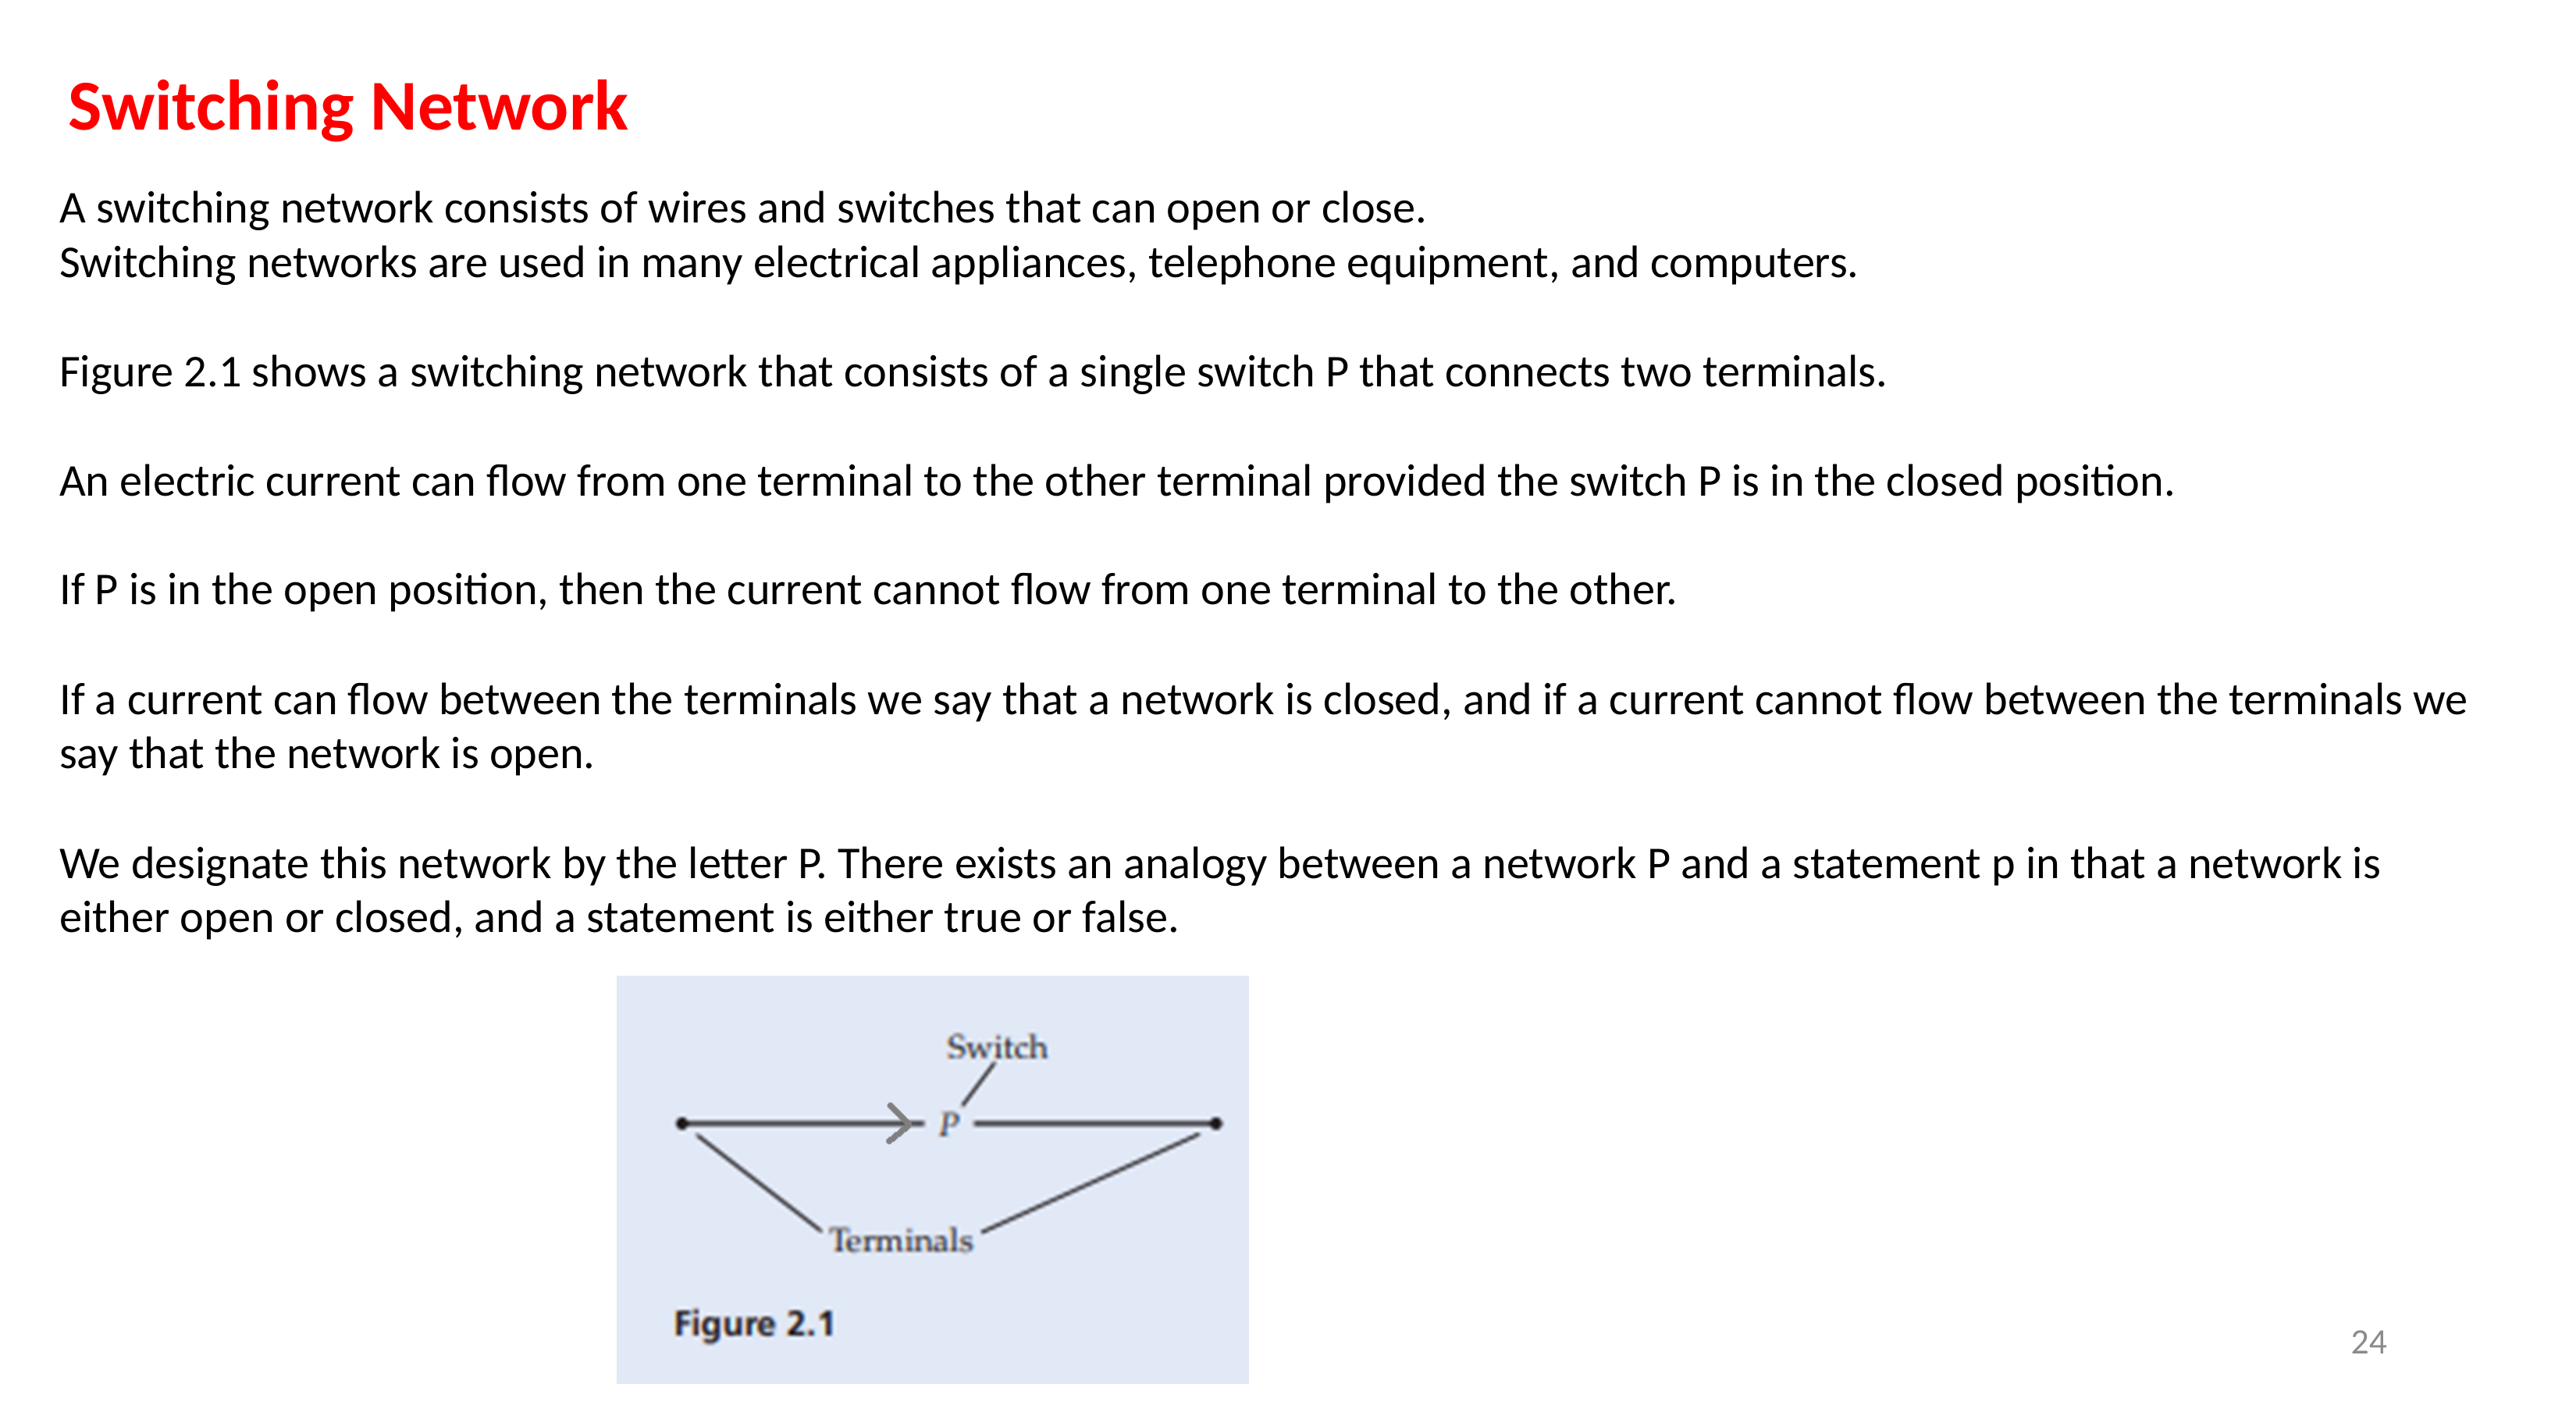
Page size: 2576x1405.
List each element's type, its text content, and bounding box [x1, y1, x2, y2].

text_box Switching Network [56, 52, 1265, 150]
text_box A switching network consists of wires and switches that can open or close. Switching networks are used in many electrical appliances, telephone equipment, and computers. Figure 2.1 shows a switching network that consists of a single switch P that connects two terminals. An electric current can flow from one terminal to the other terminal provided the switch P is in the closed position. If P is in the open position, then the current cannot flow from one terminal to the other. If a current can flow between the terminals we say that a network is closed, and if a current cannot flow between the terminals we say that the network is open. We designate this network by the letter P. There exists an analogy between a network P and a statement p in that a network is either open or closed, and a statement is either true or false. [48, 171, 2480, 948]
slide_number 24 [1819, 1302, 2400, 1378]
picture [617, 976, 1249, 1384]
